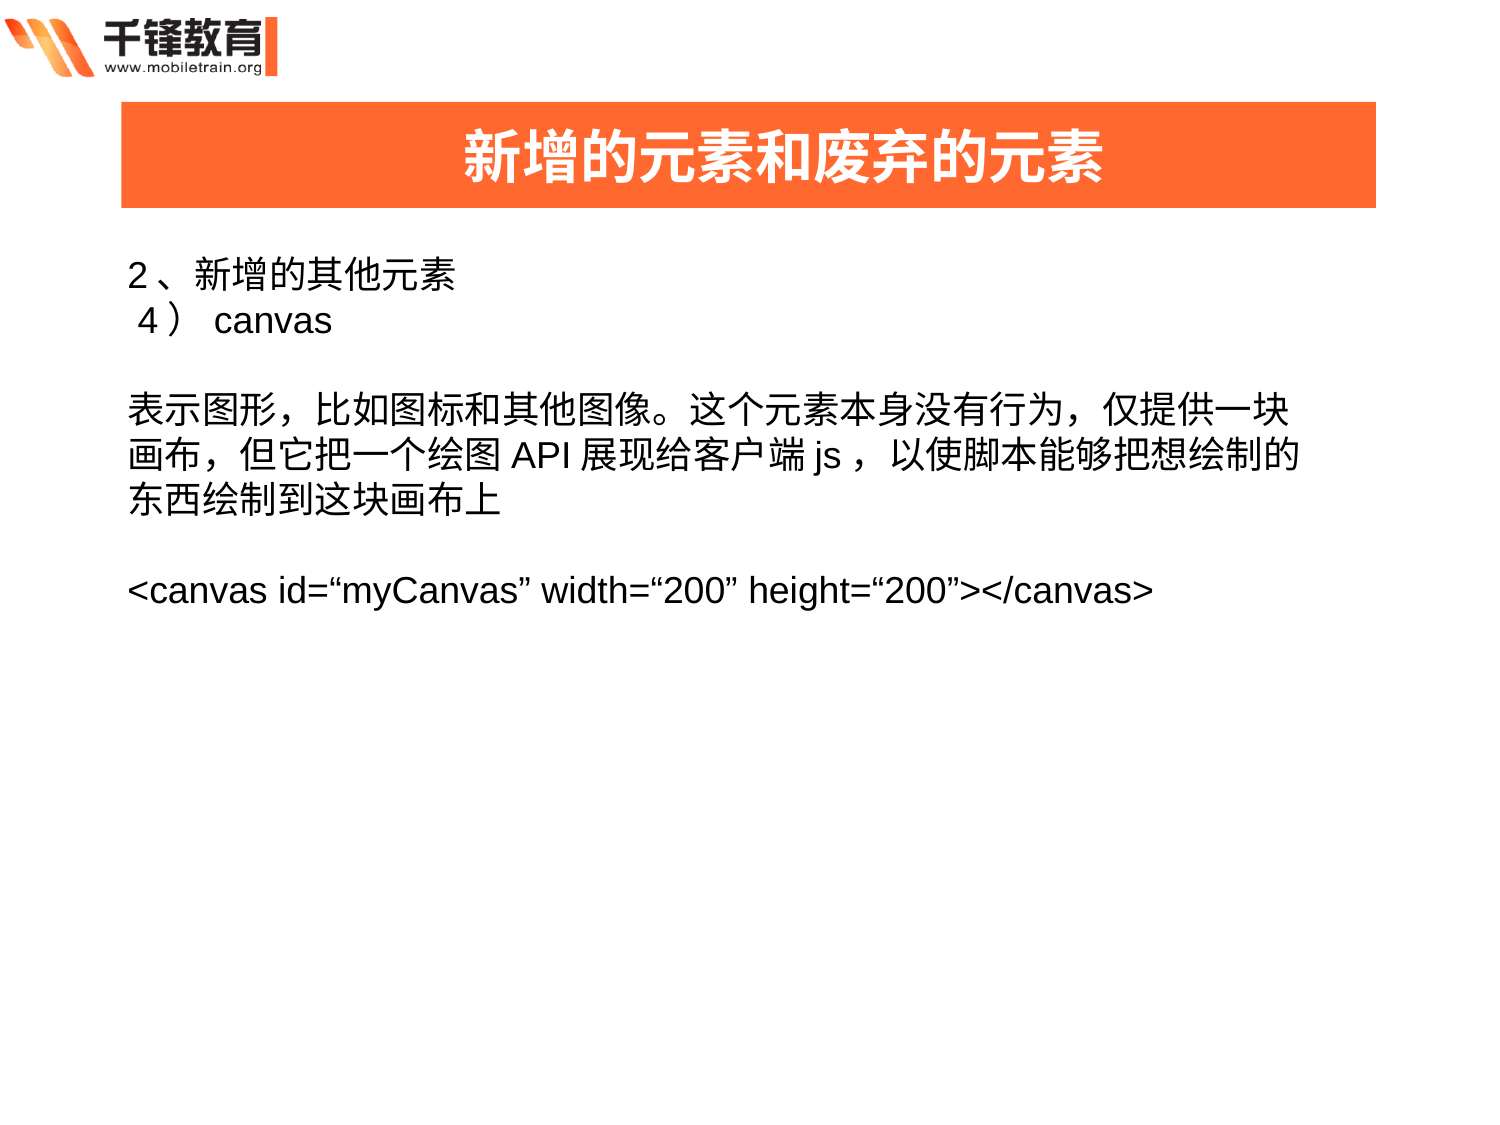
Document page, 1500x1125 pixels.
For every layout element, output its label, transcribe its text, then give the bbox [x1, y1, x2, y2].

text_box 2、新增的其他元素 4）canvas 表示图形，比如图标和其他图像。这个元素本身没有行为，仅提供一块画布，但它把一个绘图API展现给客户端js，以使脚本能够把想绘制的东西绘制到这块画布上 <canvas id=“myCanvas” width=“200” height=“200”></canvas> [112, 243, 1337, 889]
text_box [121, 101, 1376, 208]
picture [3, 18, 261, 79]
